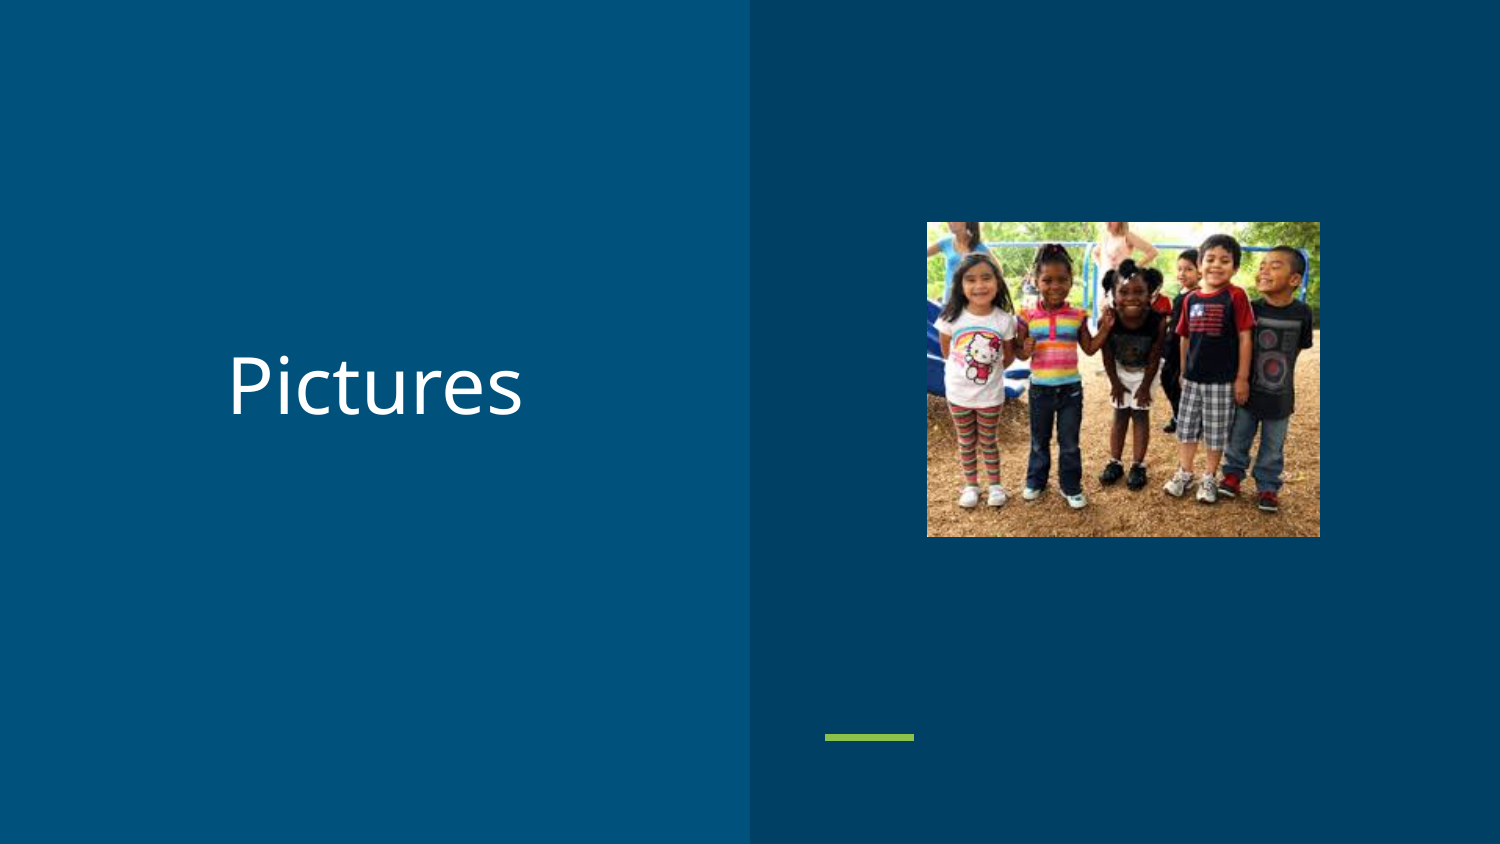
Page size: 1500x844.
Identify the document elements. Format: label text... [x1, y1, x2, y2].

title Pictures [43, 198, 708, 446]
picture [927, 221, 1320, 537]
